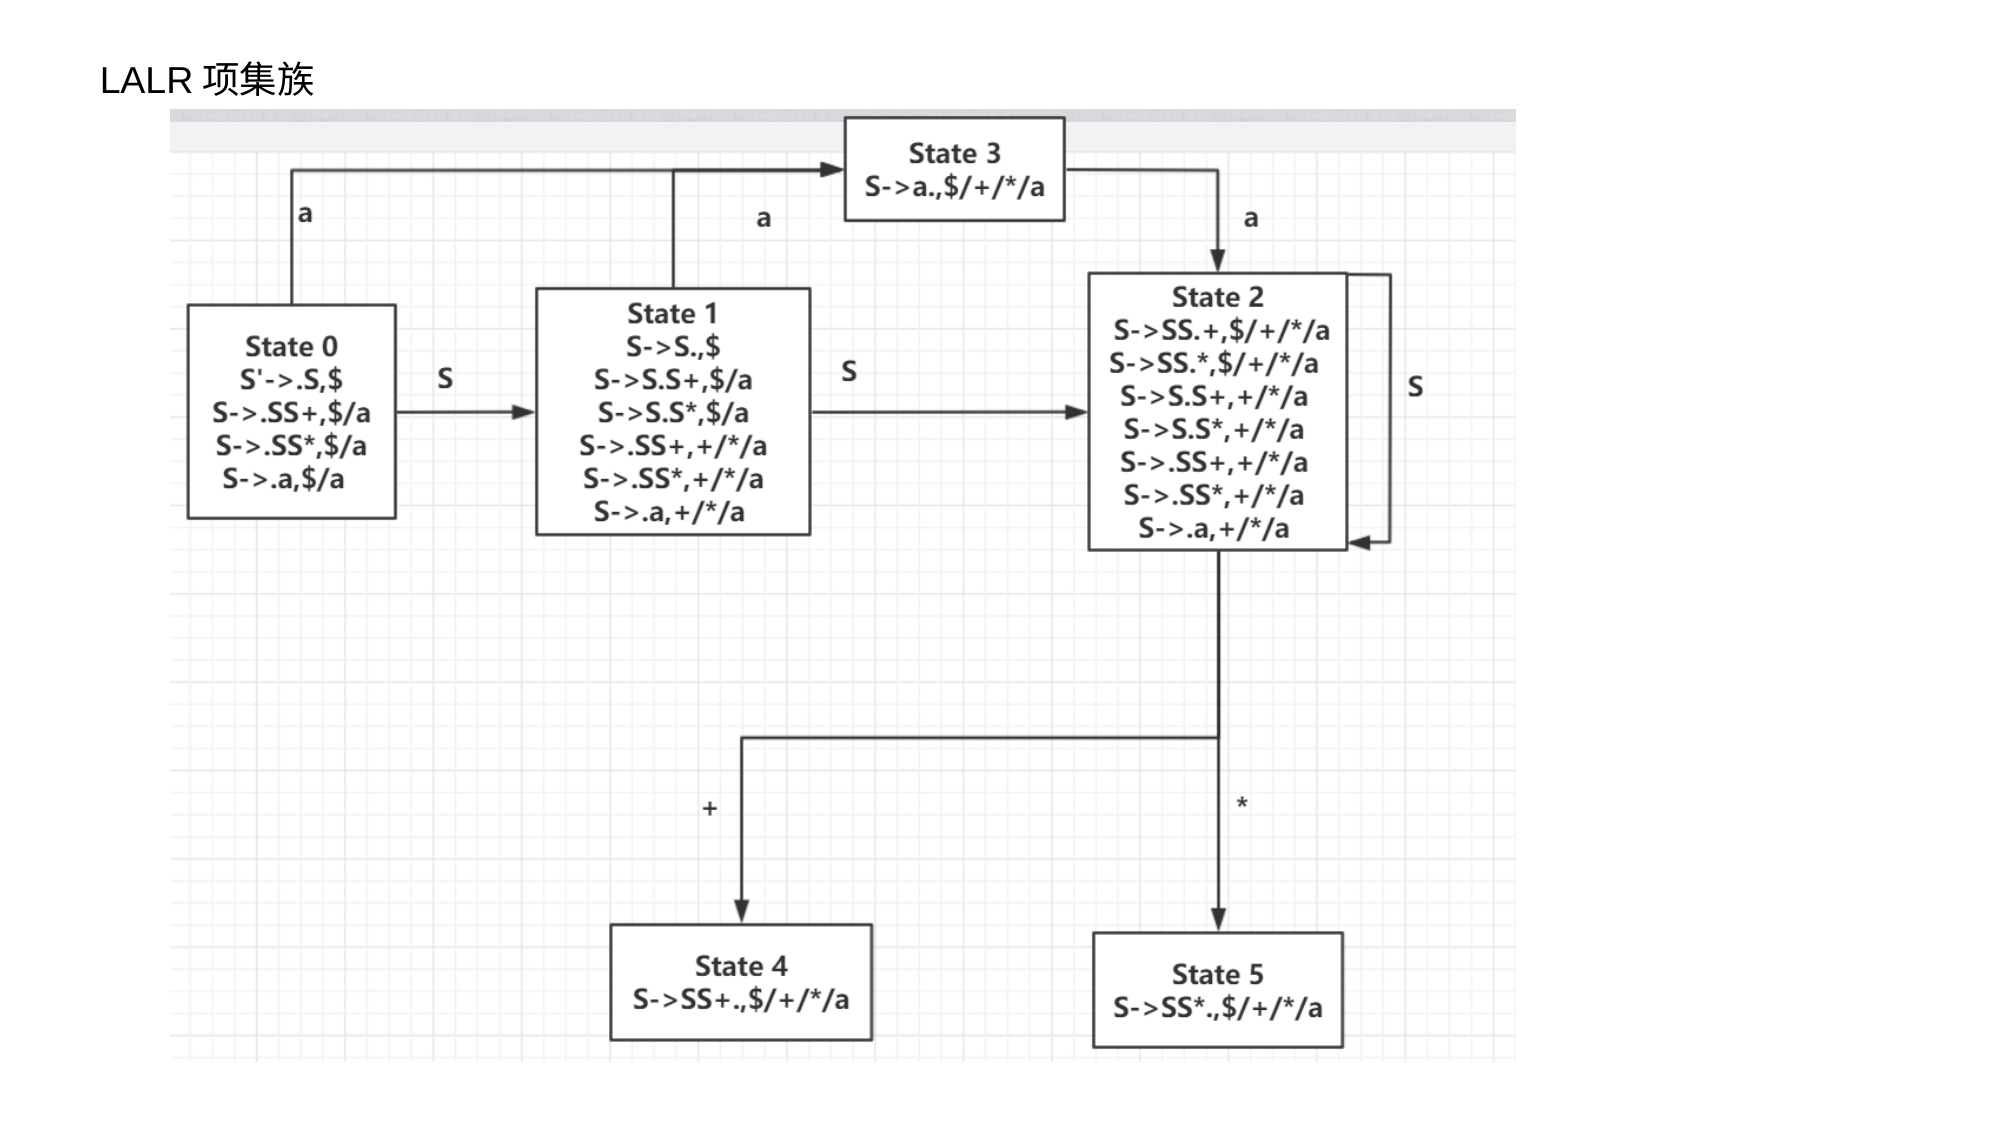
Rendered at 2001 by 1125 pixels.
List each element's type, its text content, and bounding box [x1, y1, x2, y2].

text_box LALR项集族 [84, 48, 573, 109]
picture [169, 109, 1516, 1062]
